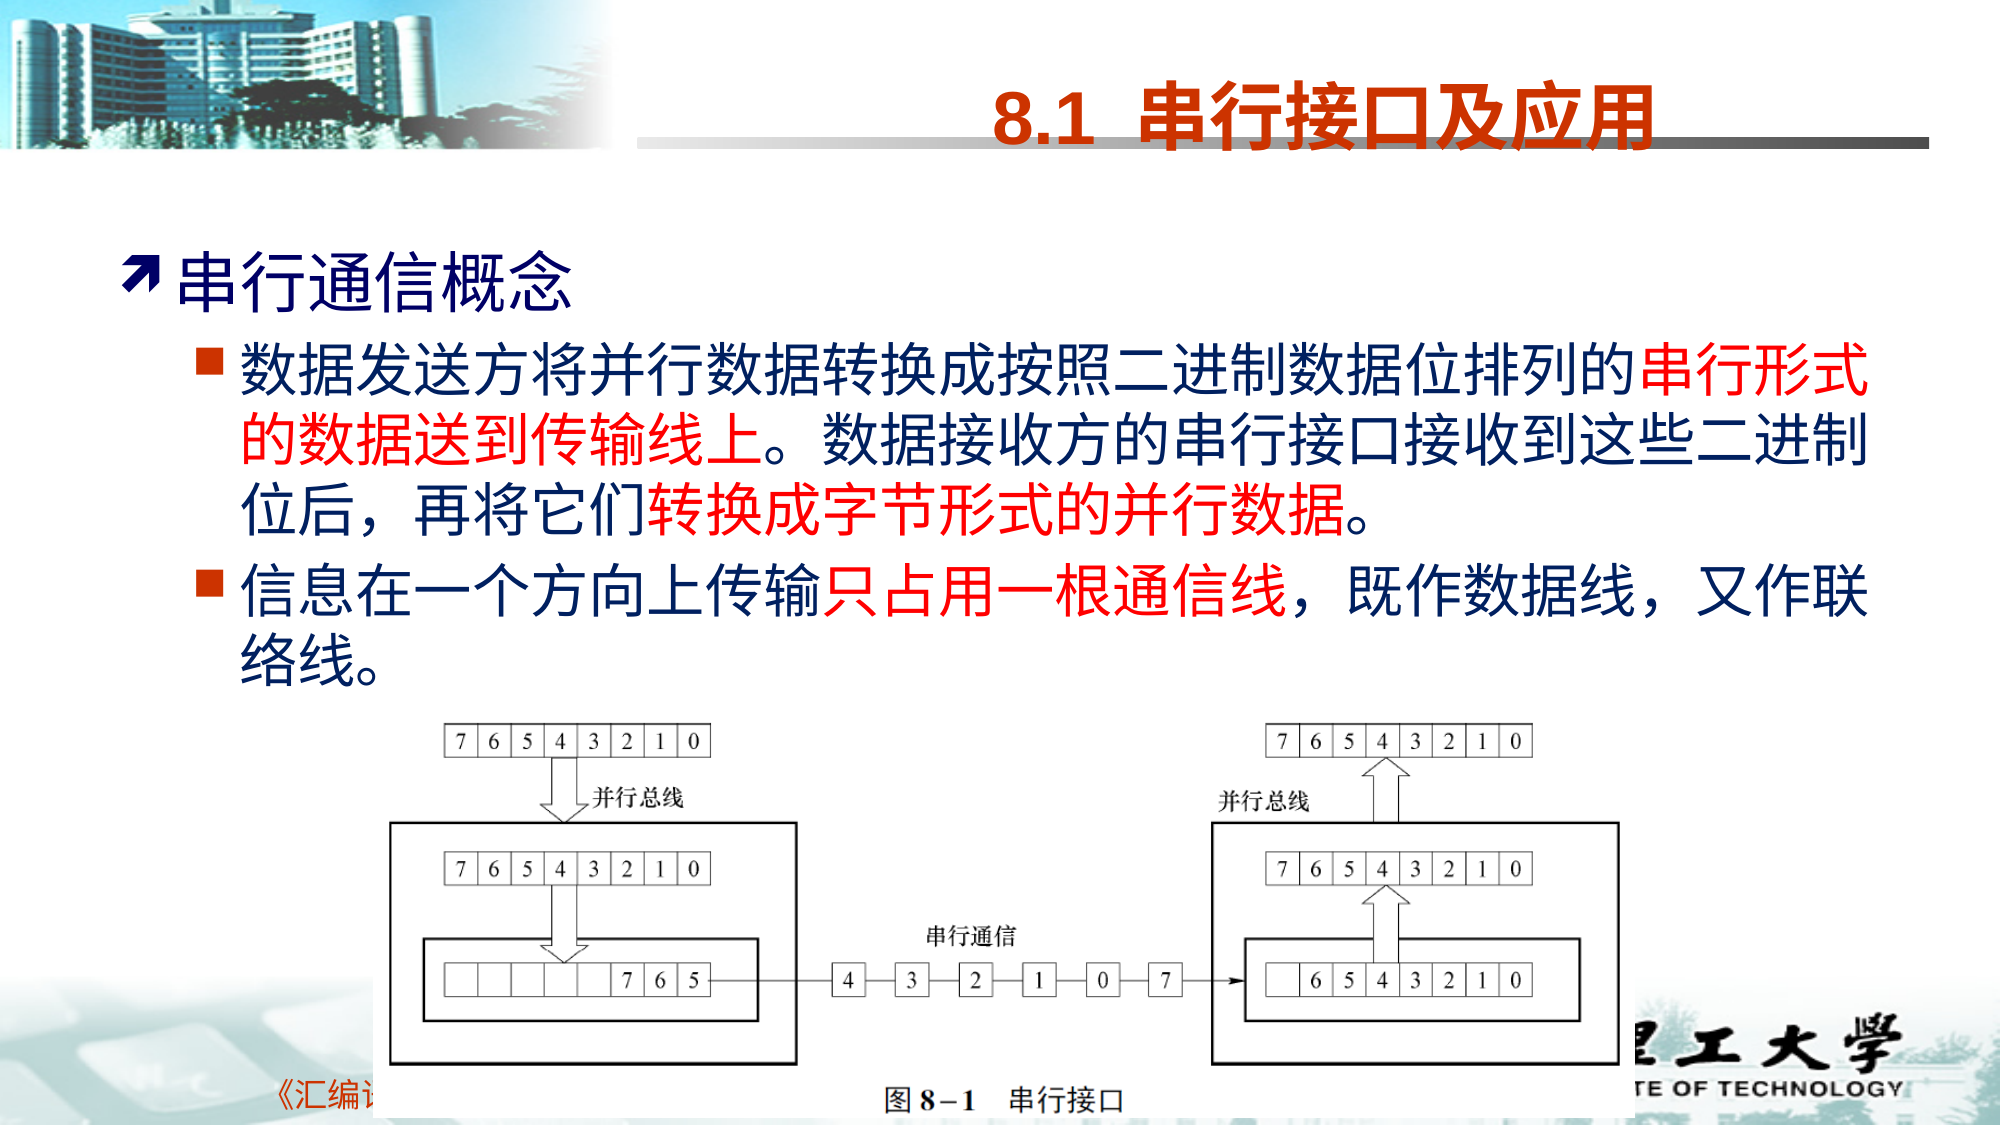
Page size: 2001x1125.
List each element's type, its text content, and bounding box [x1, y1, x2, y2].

title 8.1 串行接口及应用 [409, 45, 1675, 185]
list 串行通信概念 数据发送方将并行数据转换成按照二进制数据位排列的串行形式的数据送到传输线上。数据接收方的串行接口接收到这些二进制位后，再将它们转换成字节形式的并行数据。 信息在一个方向上传输只占用一根通信线，既作数据线，又作联络线。 [102, 233, 1910, 1024]
picture [0, 0, 2000, 1125]
